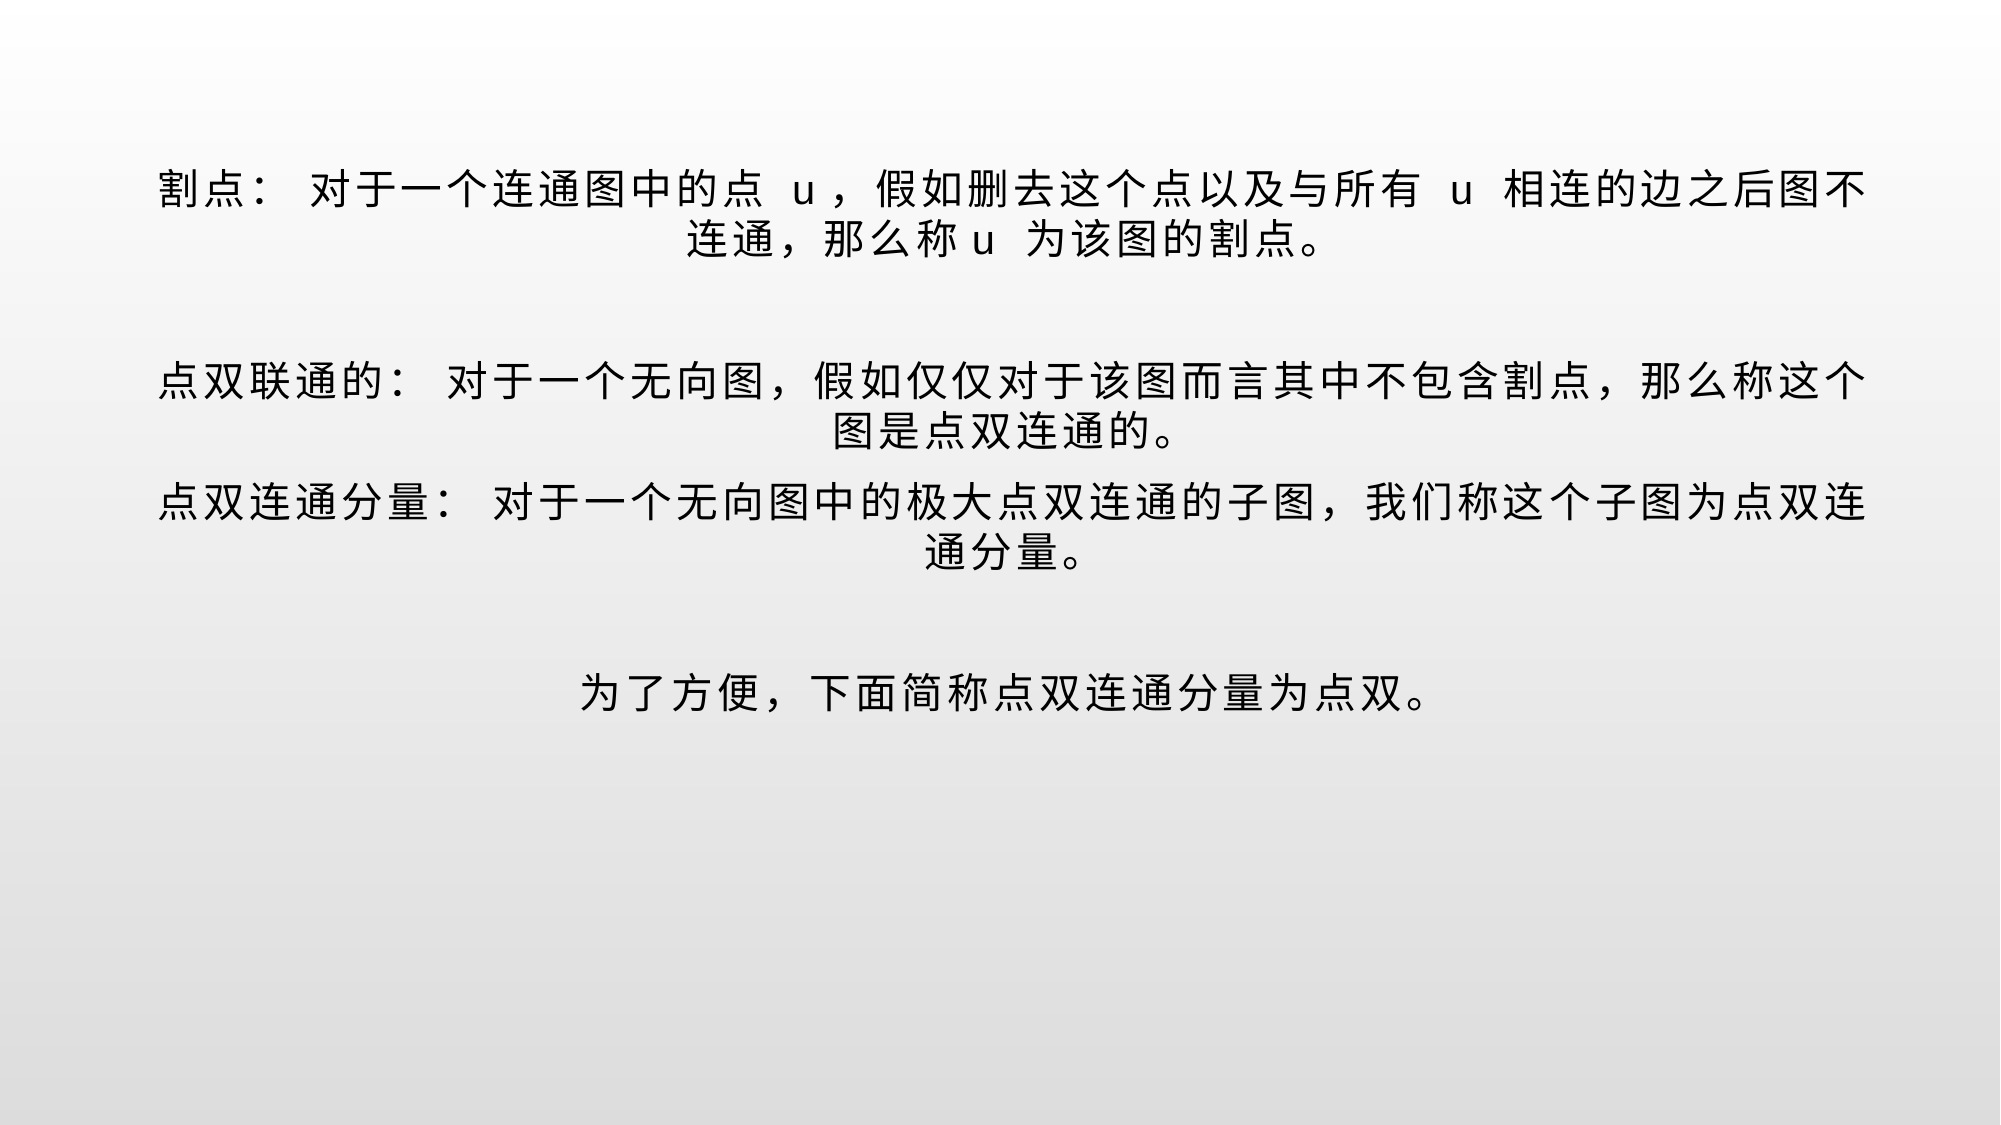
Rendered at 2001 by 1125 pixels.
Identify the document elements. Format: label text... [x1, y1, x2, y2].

subtitle 割点： 对于一个连通图中的点 u，假如删去这个点以及与所有 u 相连的边之后图不连通，那么称u 为该图的割点。 点双联通的： 对于一个无向图，假如仅仅对于该图而言其中不包含割点，那么称这个图是点双连通的。 点双连通分量： 对于一个无向图中的极大点双连通的子图，我们称这个子图为点双连通分量。 为了方便，下面简称点双连通分量为点双。 [122, 156, 1903, 203]
